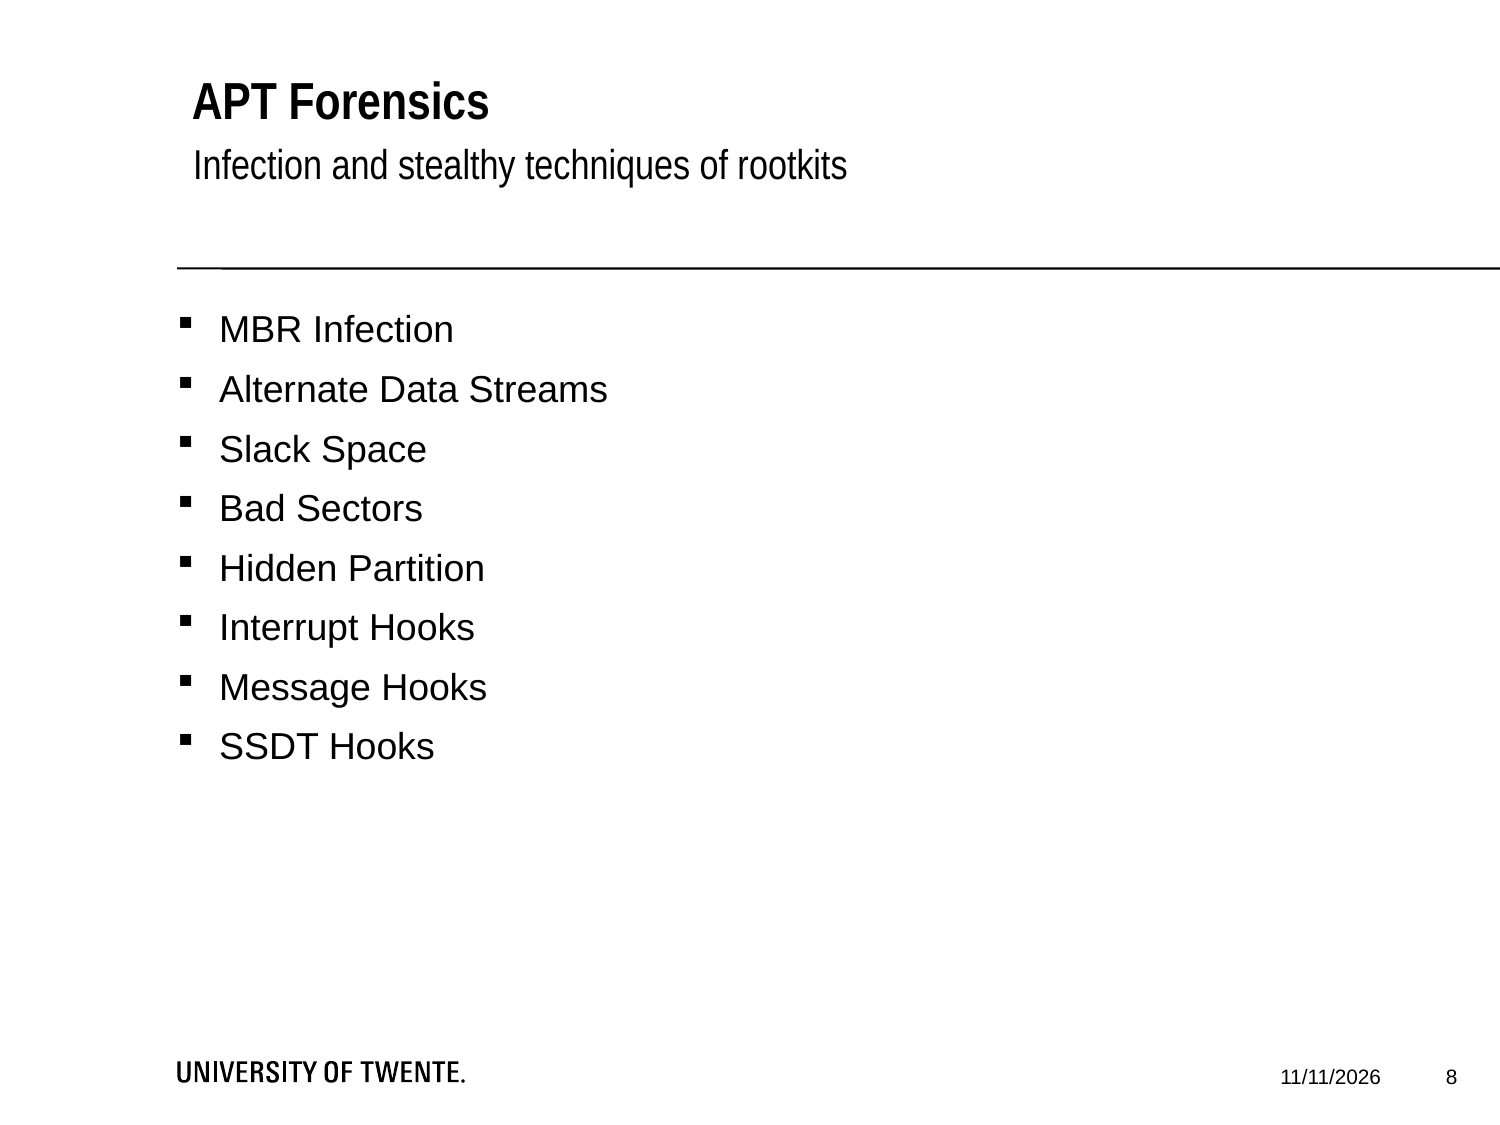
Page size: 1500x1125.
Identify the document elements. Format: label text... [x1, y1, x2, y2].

text_box Infection and stealthy techniques of rootkits [178, 130, 1459, 256]
slide_number 8 [1395, 1049, 1458, 1125]
title APT Forensics [177, 59, 1458, 138]
list MBR Infection Alternate Data Streams Slack Space Bad Sectors Hidden Partition Interrupt Hooks Message Hooks SSDT Hooks [176, 290, 1458, 1012]
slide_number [1241, 1049, 1395, 1125]
